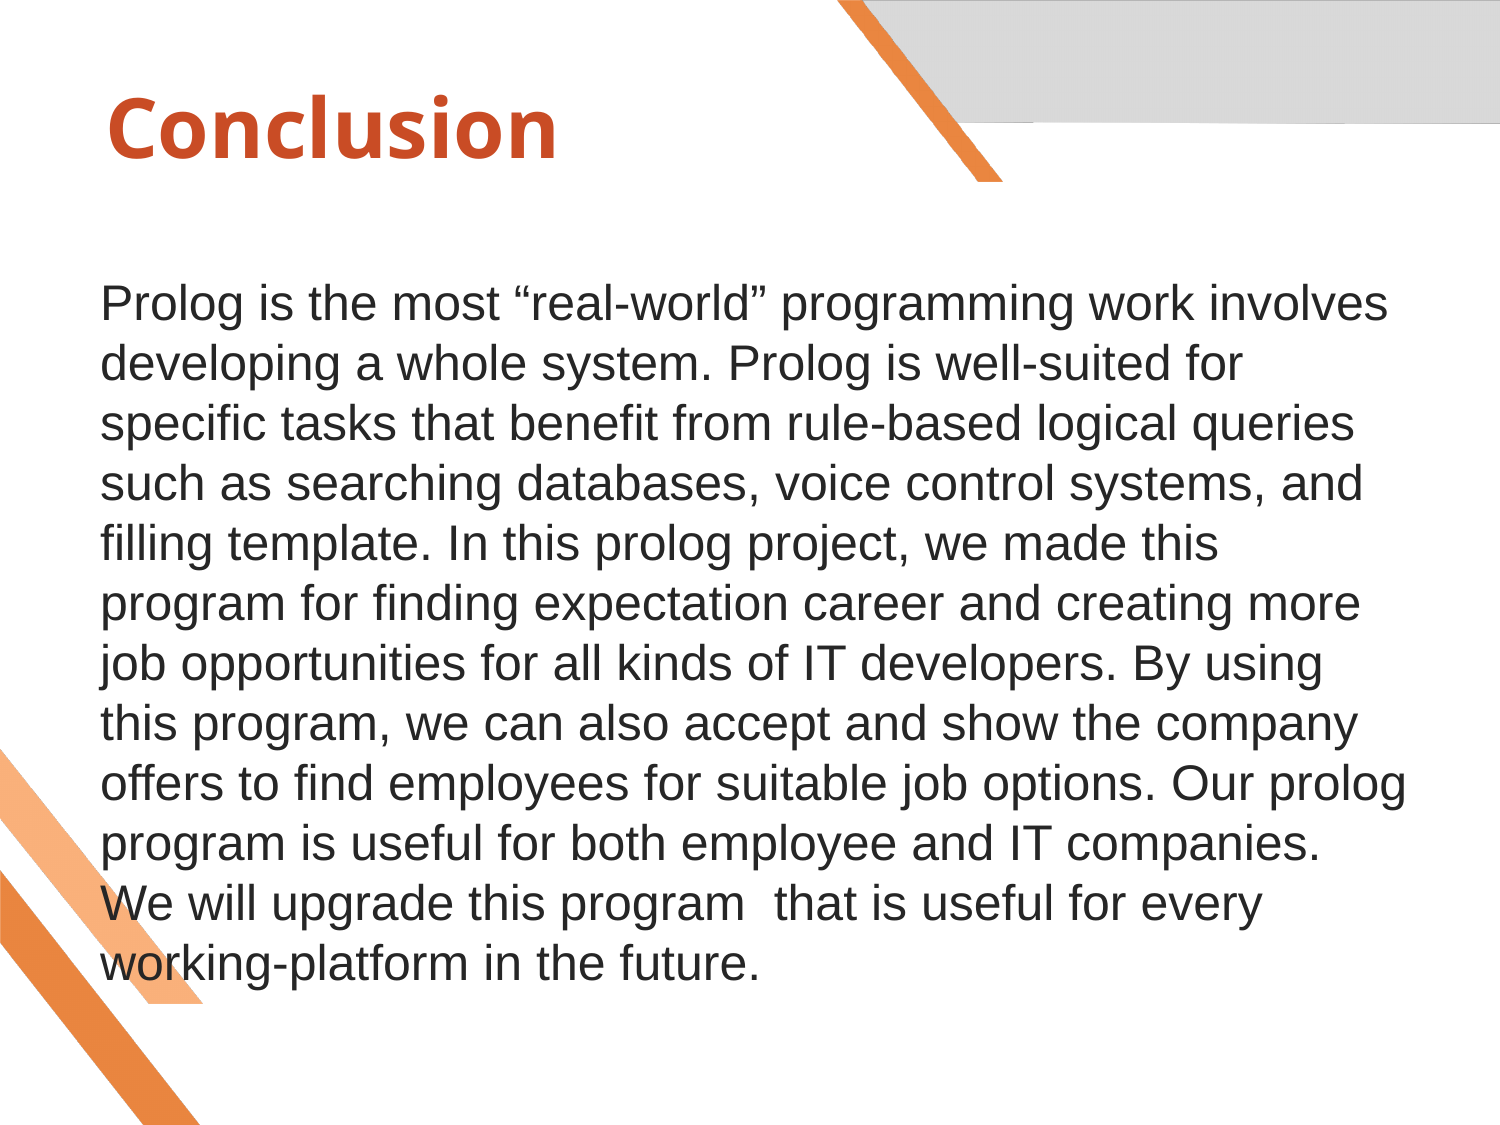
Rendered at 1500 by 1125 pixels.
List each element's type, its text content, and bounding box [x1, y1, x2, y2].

list Prolog is the most “real-world” programming work involves developing a whole system. Prolog is well-suited for specific tasks that benefit from rule-based logical queries such as searching databases, voice control systems, and filling template. In this prolog project, we made this program for finding expectation career and creating more job opportunities for all kinds of IT developers. By using this program, we can also accept and show the company offers to find employees for suitable job options. Our prolog program is useful for both employee and IT companies. We will upgrade this program that is useful for every working-platform in the future. [75, 262, 1425, 1013]
title Conclusion [75, 59, 875, 191]
picture [837, 0, 1500, 182]
picture [0, 745, 200, 1125]
